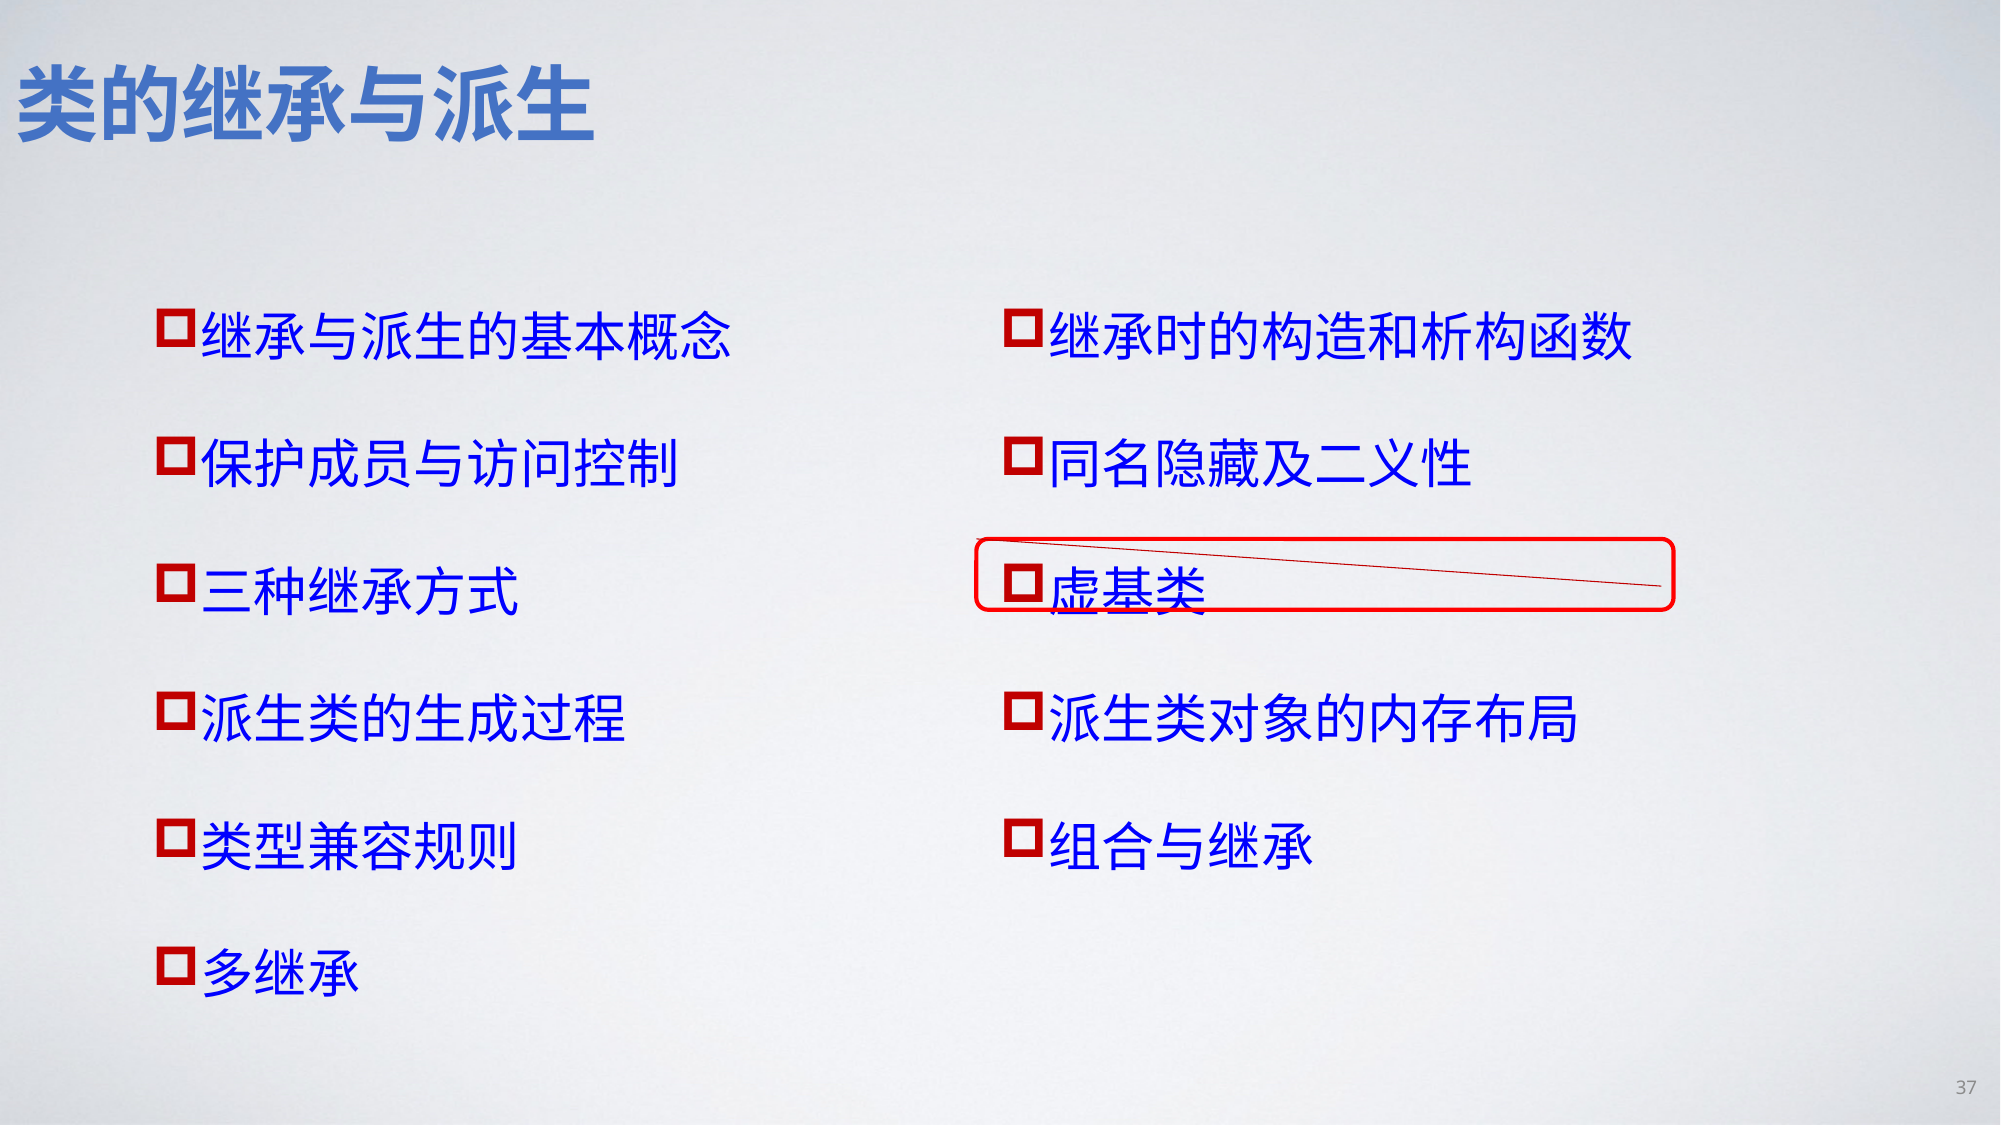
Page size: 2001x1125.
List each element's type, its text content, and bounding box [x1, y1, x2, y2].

slide_number 37 [1933, 1058, 1993, 1119]
text_box [976, 538, 1674, 610]
picture [0, 0, 2001, 1125]
title 类的继承与派生 [0, 0, 1725, 218]
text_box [976, 538, 1662, 587]
list 继承与派生的基本概念 保护成员与访问控制 三种继承方式 派生类的生成过程 类型兼容规则 多继承 继承时的构造和析构函数 同名隐藏及二义性 虚基类 派生类对象的内存布局 组合与继承 [137, 231, 1863, 1014]
